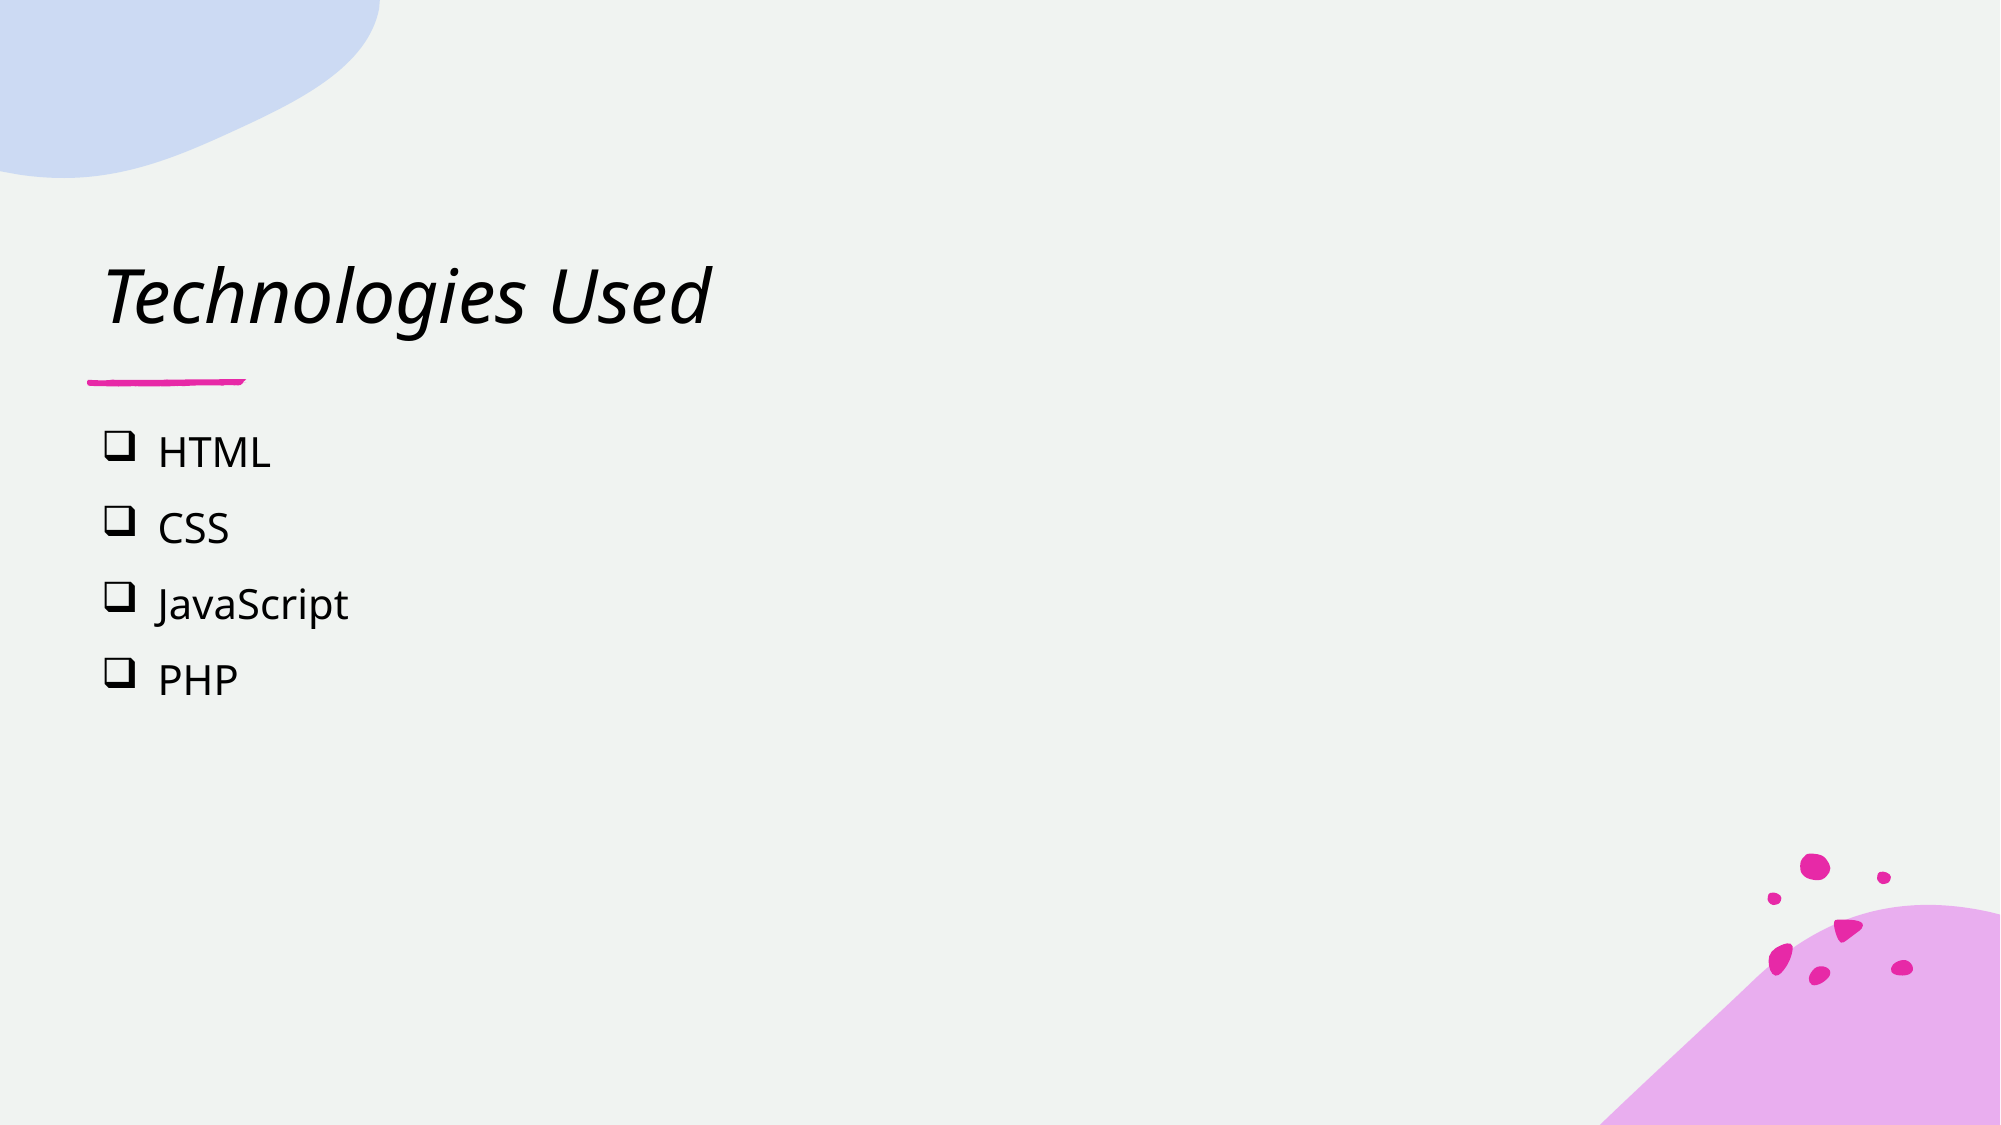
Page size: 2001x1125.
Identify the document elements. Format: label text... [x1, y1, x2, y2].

title Technologies Used [86, 129, 1740, 347]
list HTML CSS JavaScript PHP [86, 413, 1740, 996]
